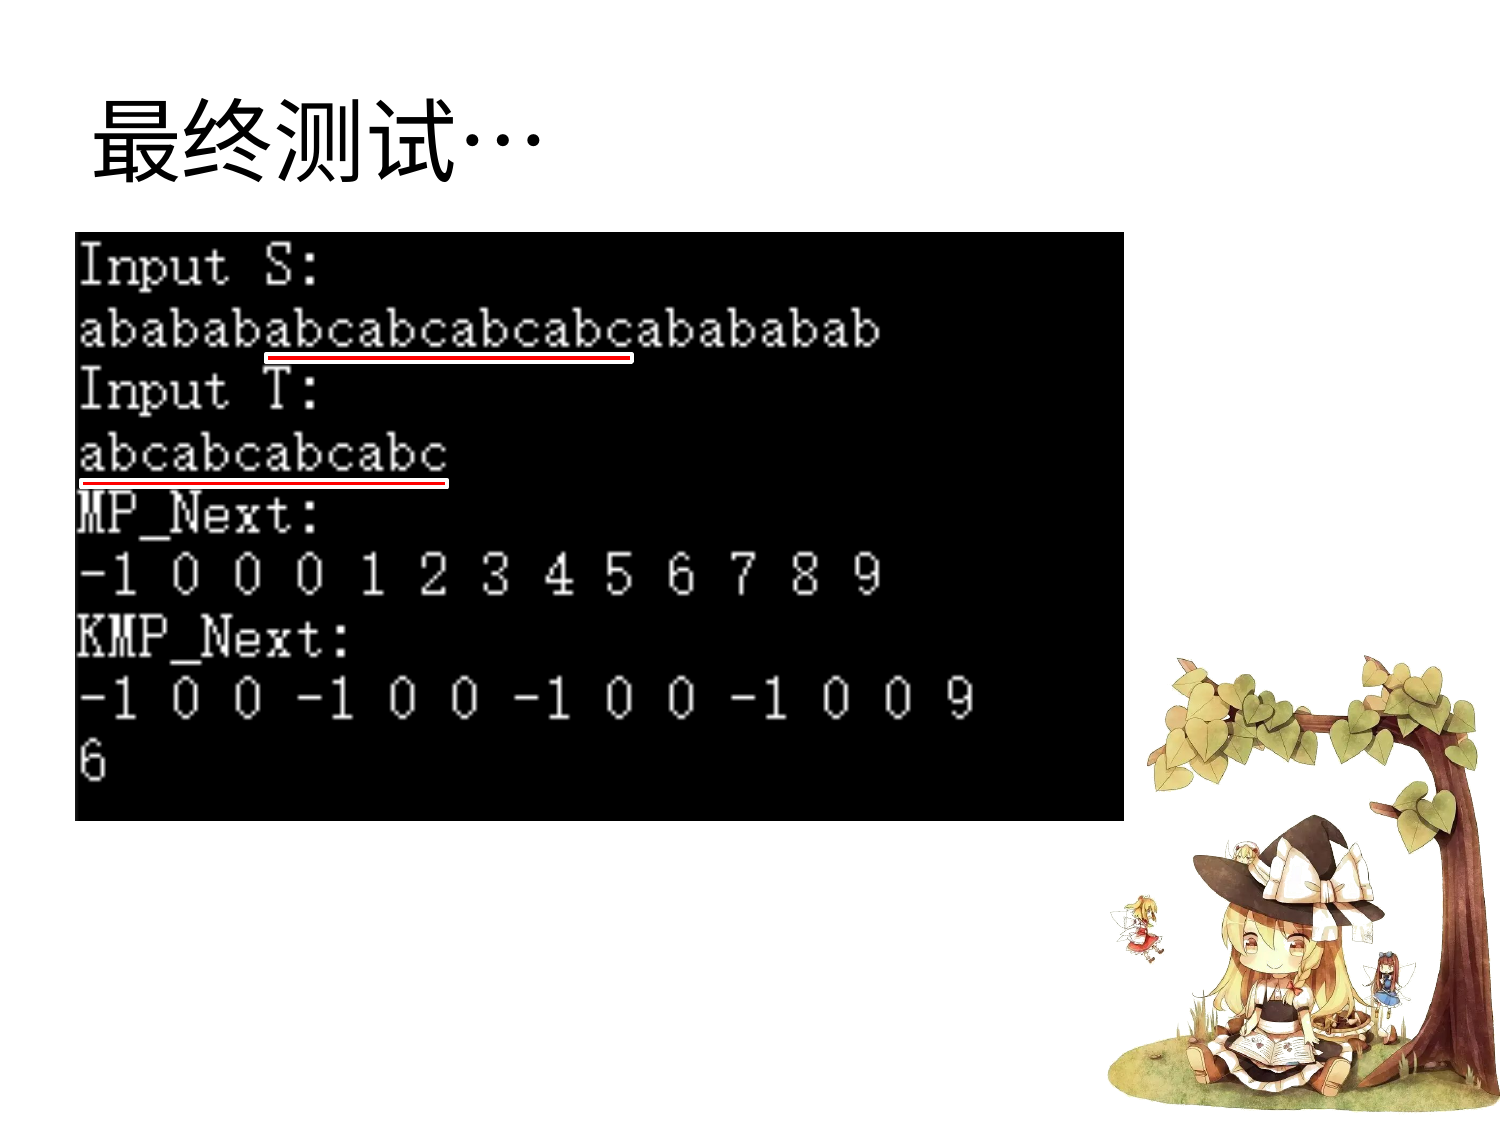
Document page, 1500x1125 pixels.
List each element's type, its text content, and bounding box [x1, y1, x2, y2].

picture [74, 232, 1500, 1125]
title 最终测试… [75, 45, 1425, 233]
